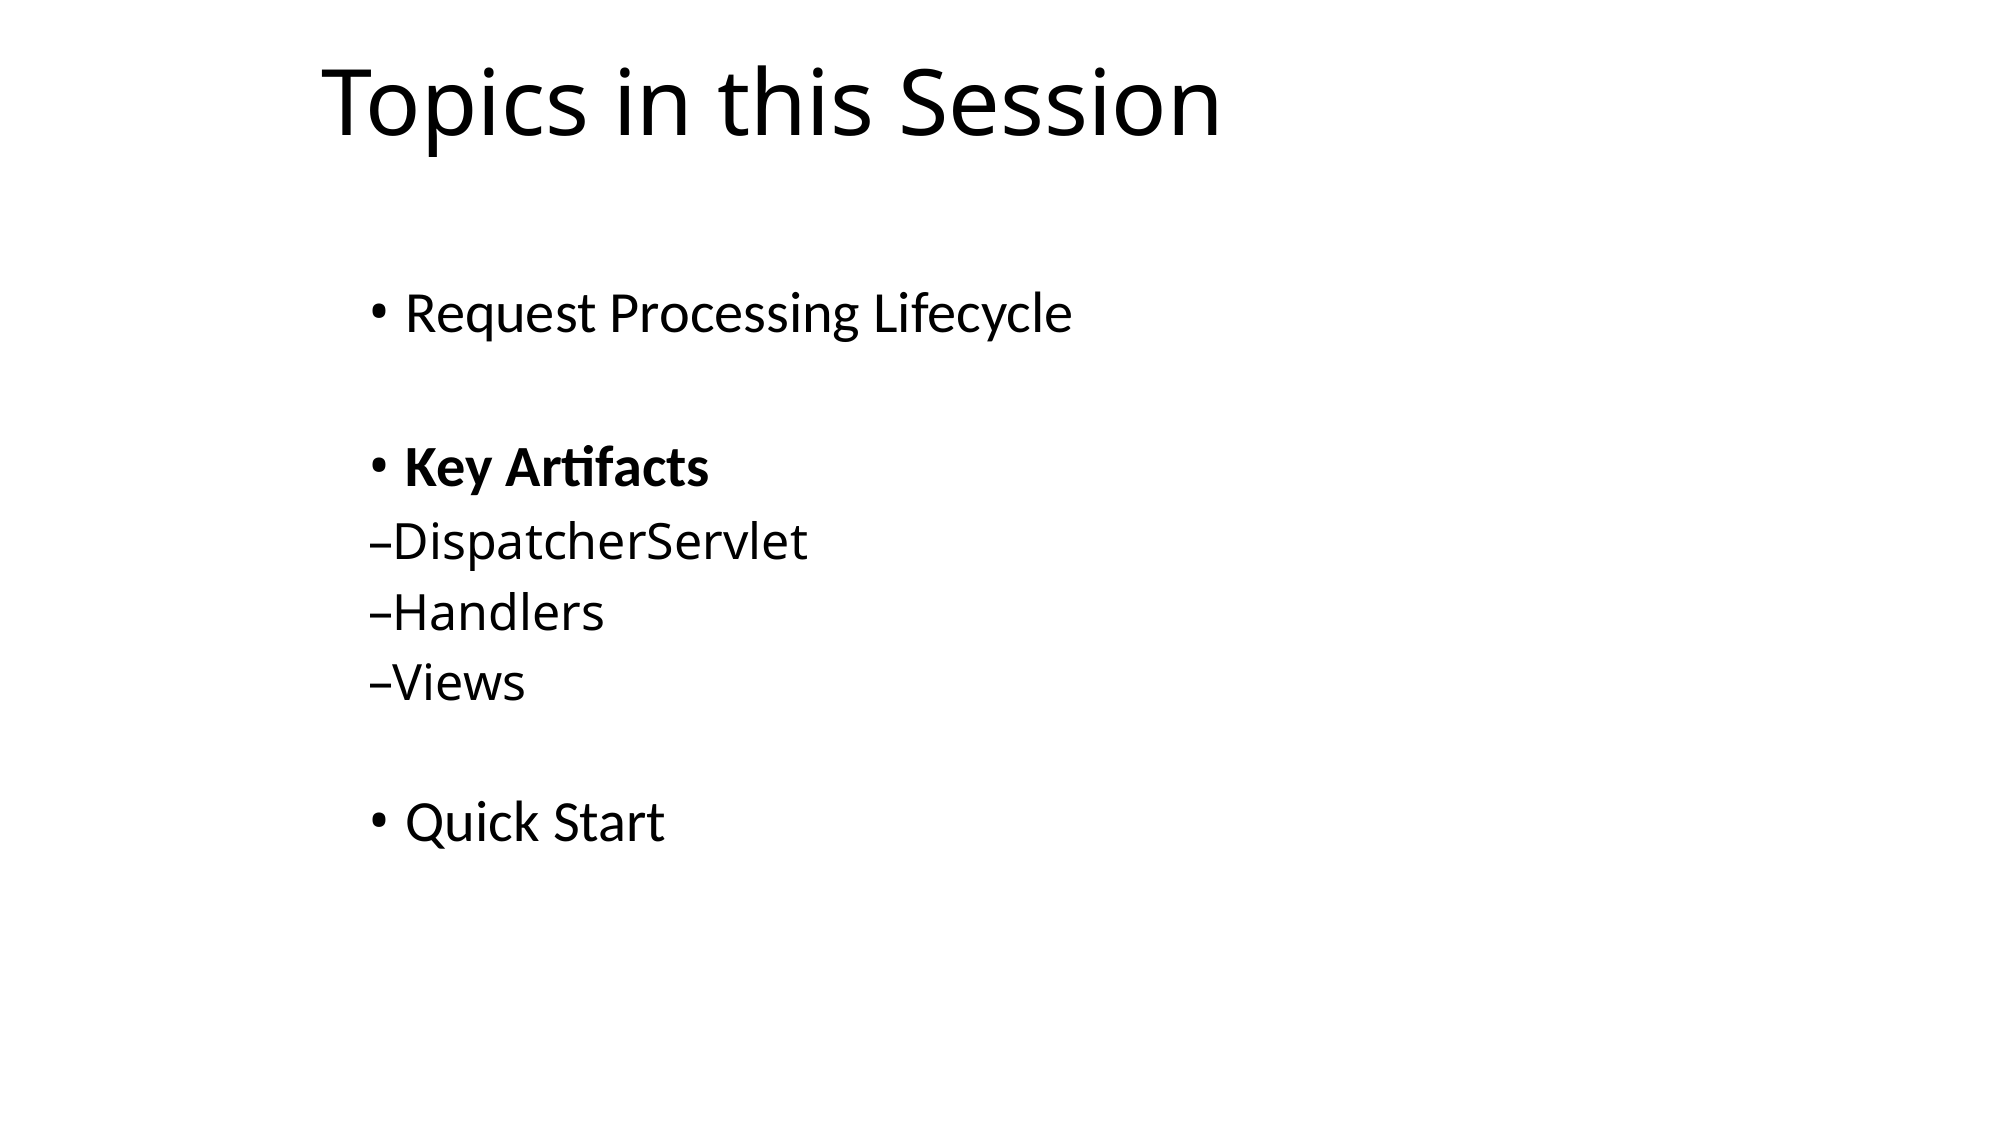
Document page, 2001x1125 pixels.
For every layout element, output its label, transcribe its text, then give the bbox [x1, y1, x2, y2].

title Topics in this Session [306, 48, 1339, 252]
list Request Processing Lifecycle Key Artifacts DispatcherServlet Handlers Views Quick Start [353, 275, 1644, 928]
